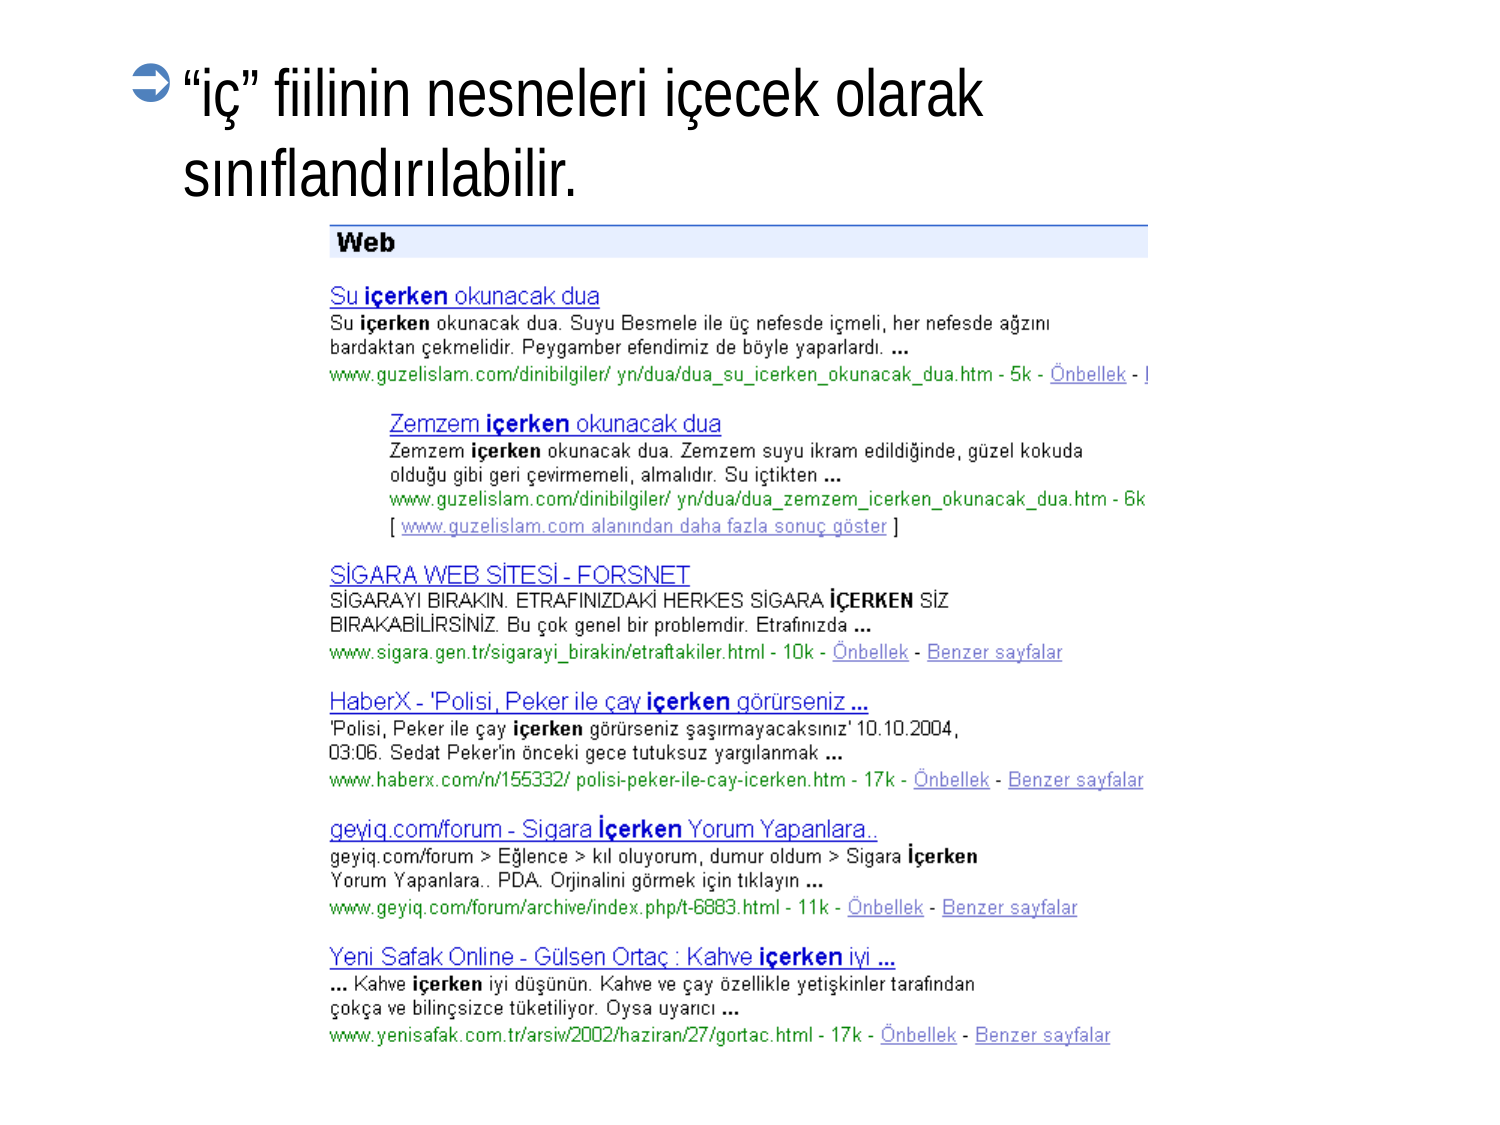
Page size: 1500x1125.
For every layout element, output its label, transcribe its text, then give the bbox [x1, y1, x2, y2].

text_box “iç” fiilinin nesneleri içecek olarak sınıflandırılabilir. [112, 42, 1388, 222]
picture [324, 219, 1148, 1054]
